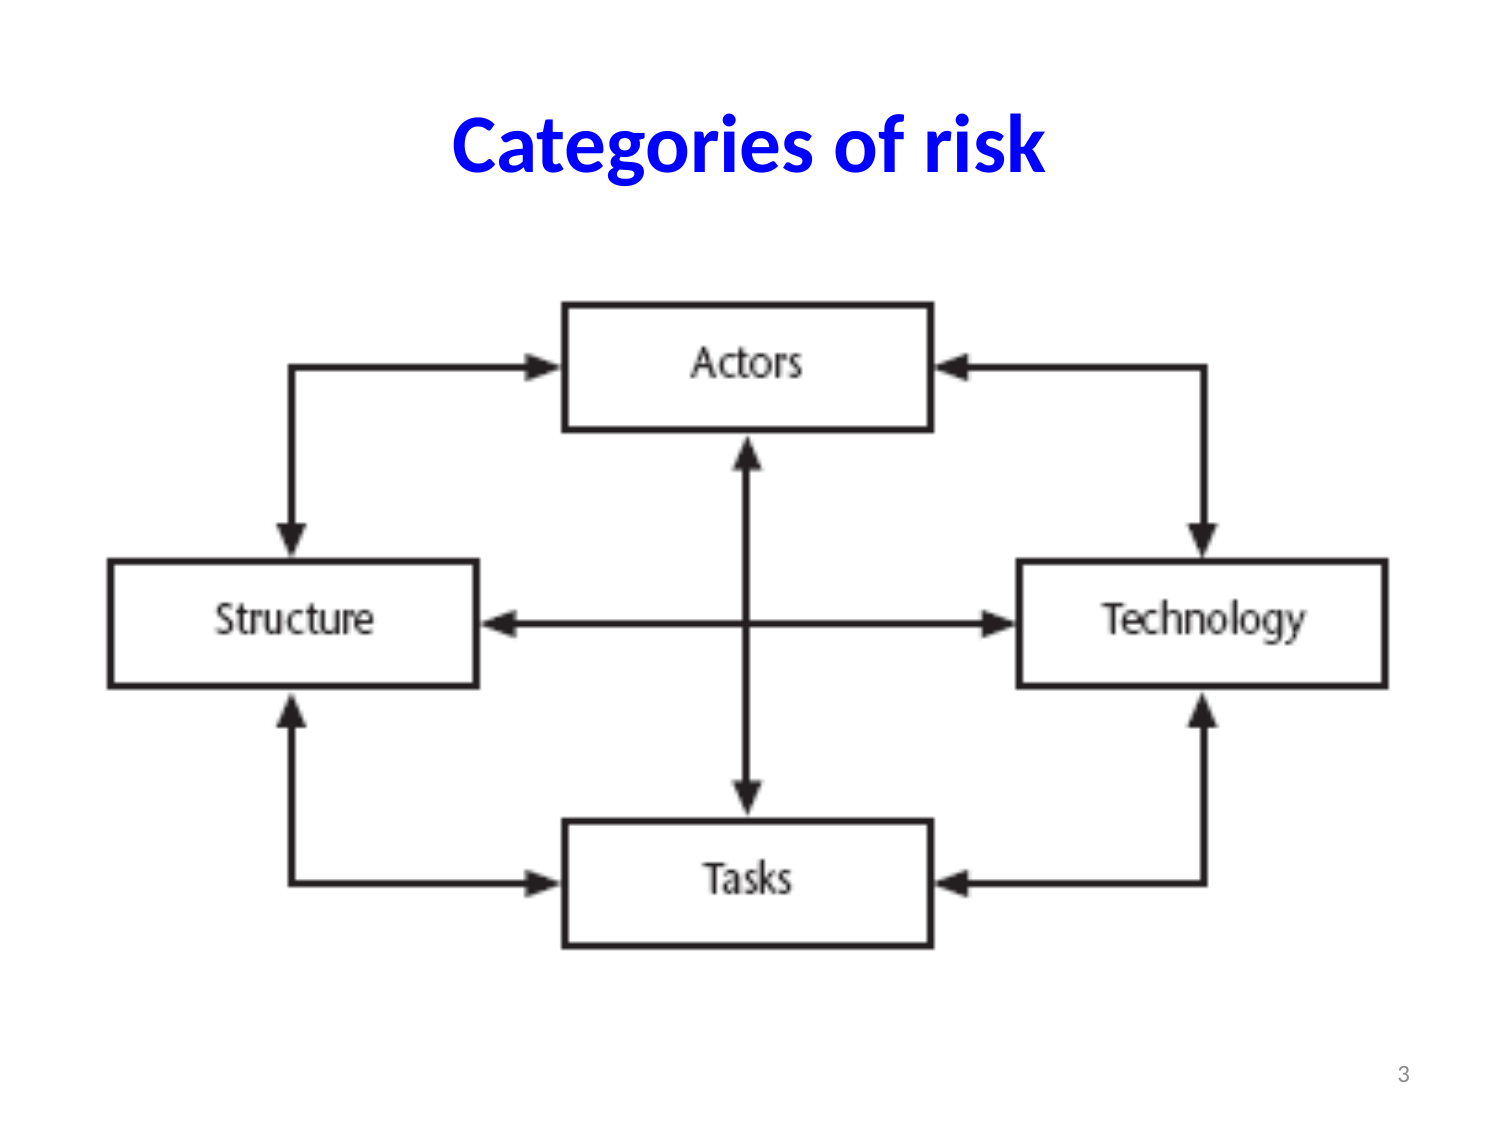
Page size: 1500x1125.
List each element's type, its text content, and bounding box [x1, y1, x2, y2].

title Categories of risk [75, 45, 1425, 233]
slide_number 3 [1074, 1042, 1425, 1103]
picture [74, 237, 1438, 1013]
